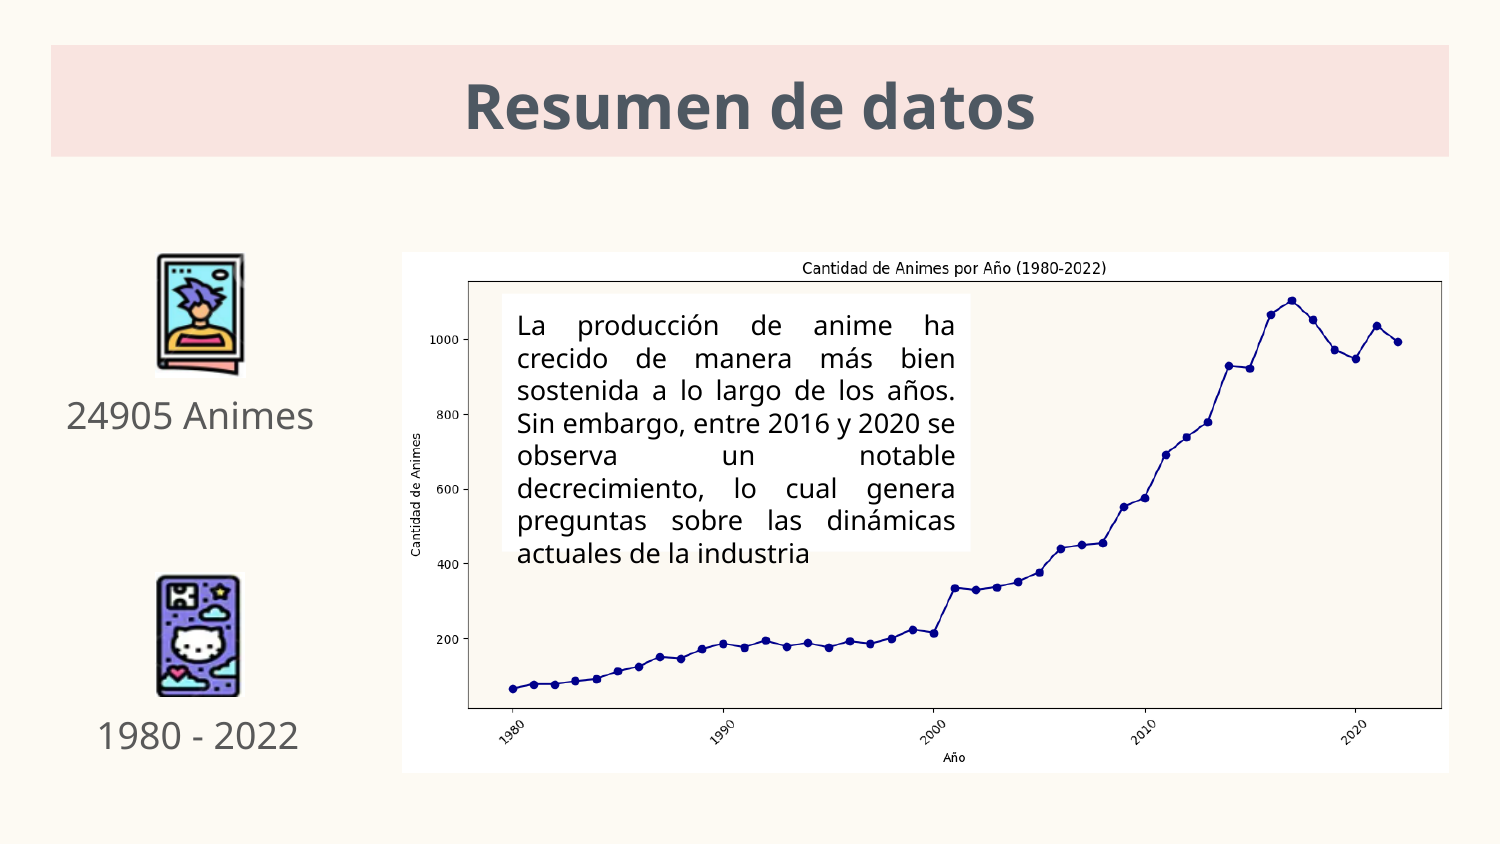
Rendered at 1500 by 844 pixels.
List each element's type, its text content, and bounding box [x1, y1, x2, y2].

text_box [50, 252, 350, 454]
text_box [81, 571, 320, 773]
title Resumen de datos [51, 45, 1449, 157]
picture [401, 252, 1450, 773]
